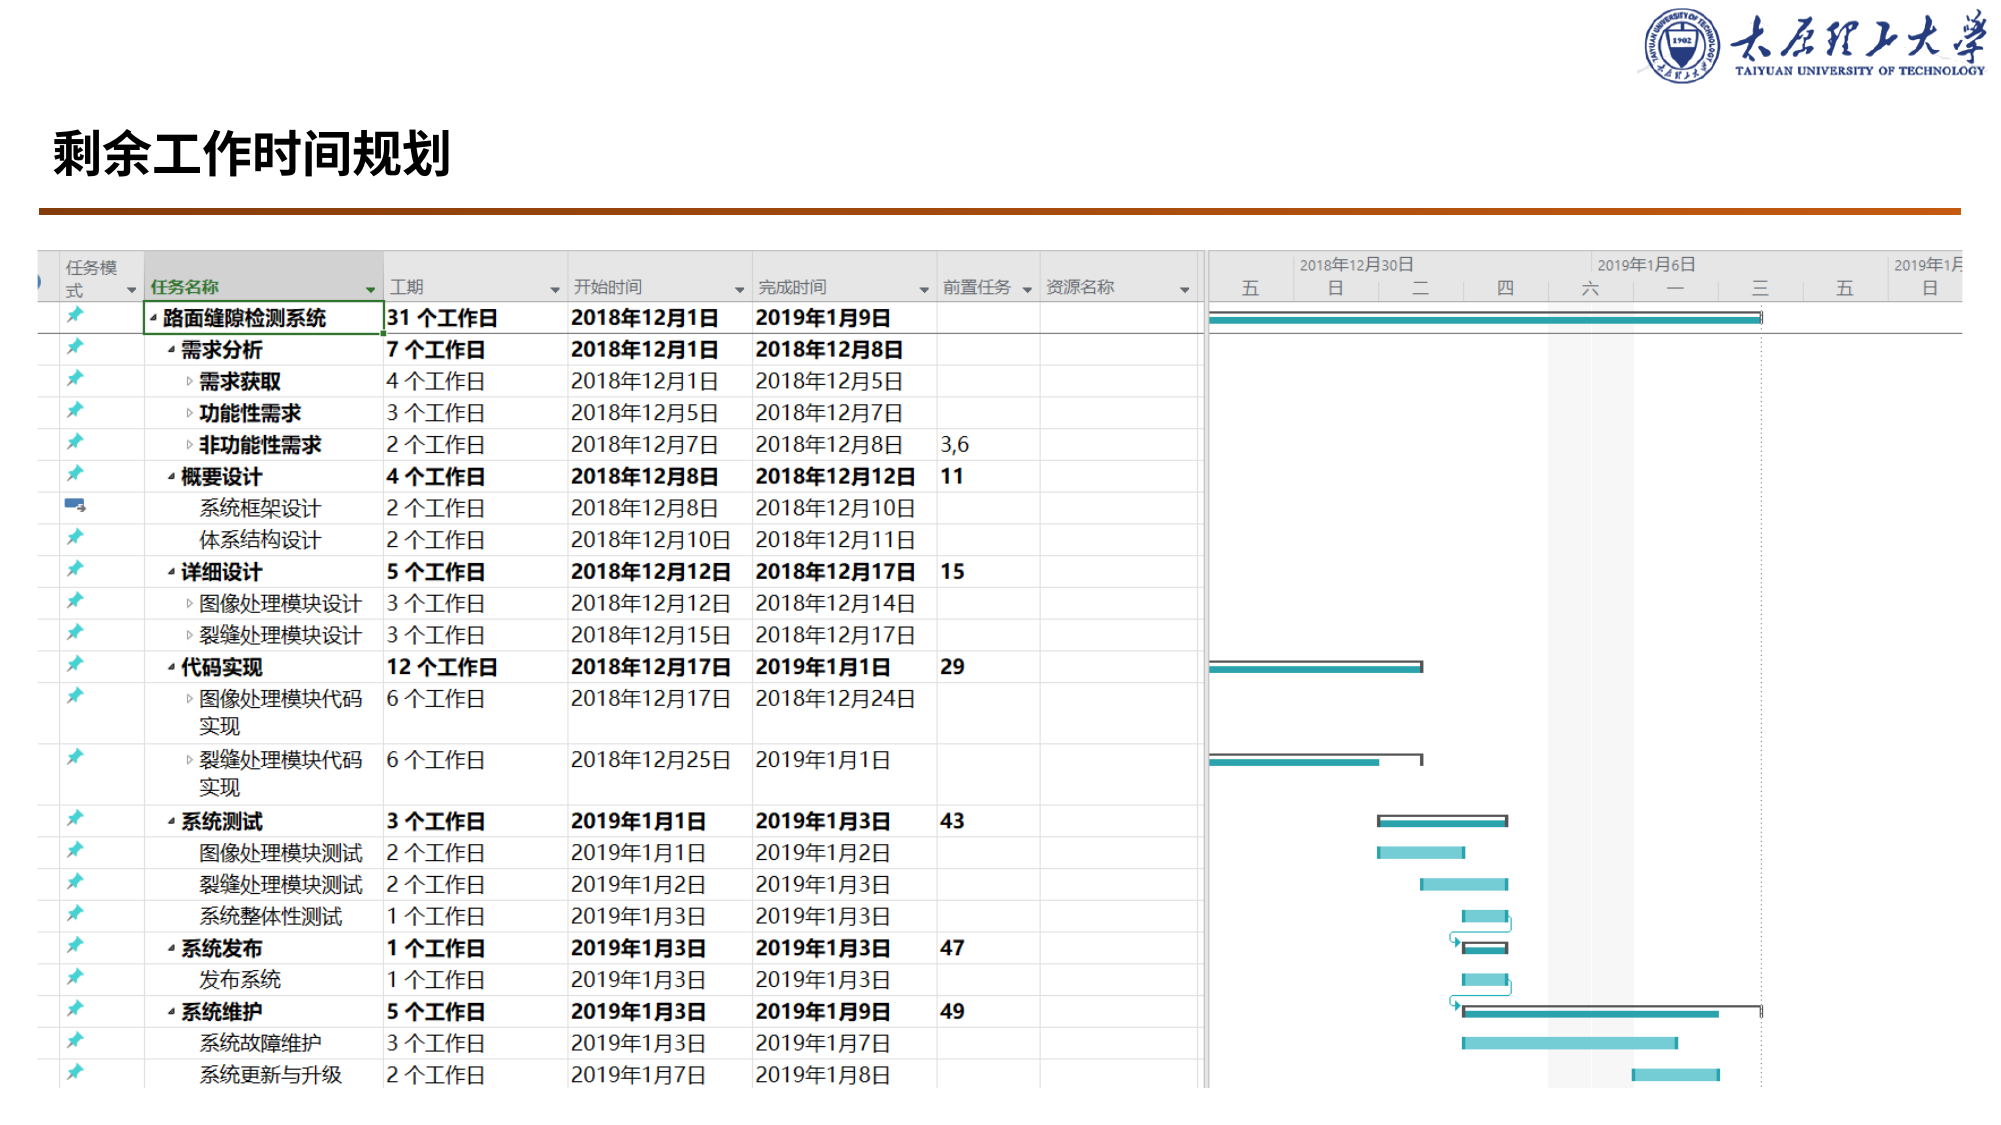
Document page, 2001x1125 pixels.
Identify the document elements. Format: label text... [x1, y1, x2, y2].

title 剩余工作时间规划 [37, 112, 1963, 201]
picture [37, 250, 1963, 1088]
picture [1637, 0, 2000, 90]
